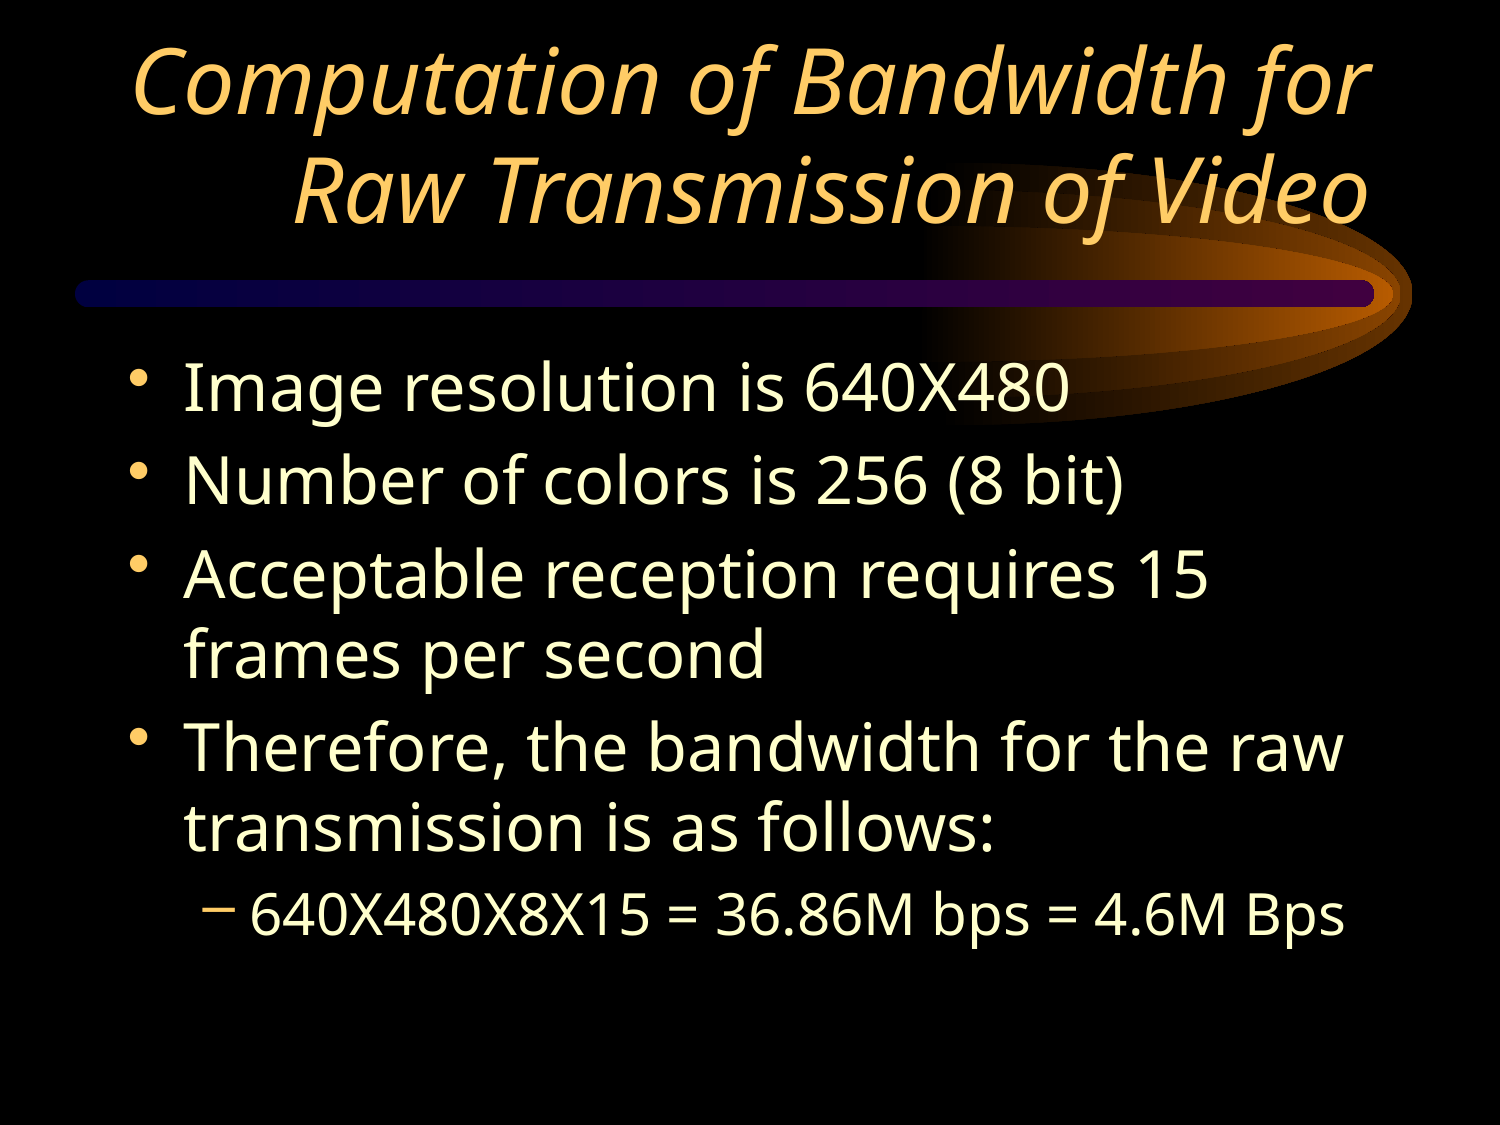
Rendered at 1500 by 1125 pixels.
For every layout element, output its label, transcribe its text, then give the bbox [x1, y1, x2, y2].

title Computation of Bandwidth for Raw Transmission of Video [112, 62, 1388, 251]
list Image resolution is 640X480 Number of colors is 256 (8 bit) Acceptable reception requires 15 frames per second Therefore, the bandwidth for the raw transmission is as follows: 640X480X8X15 = 36.86M bps = 4.6M Bps [112, 337, 1388, 1013]
